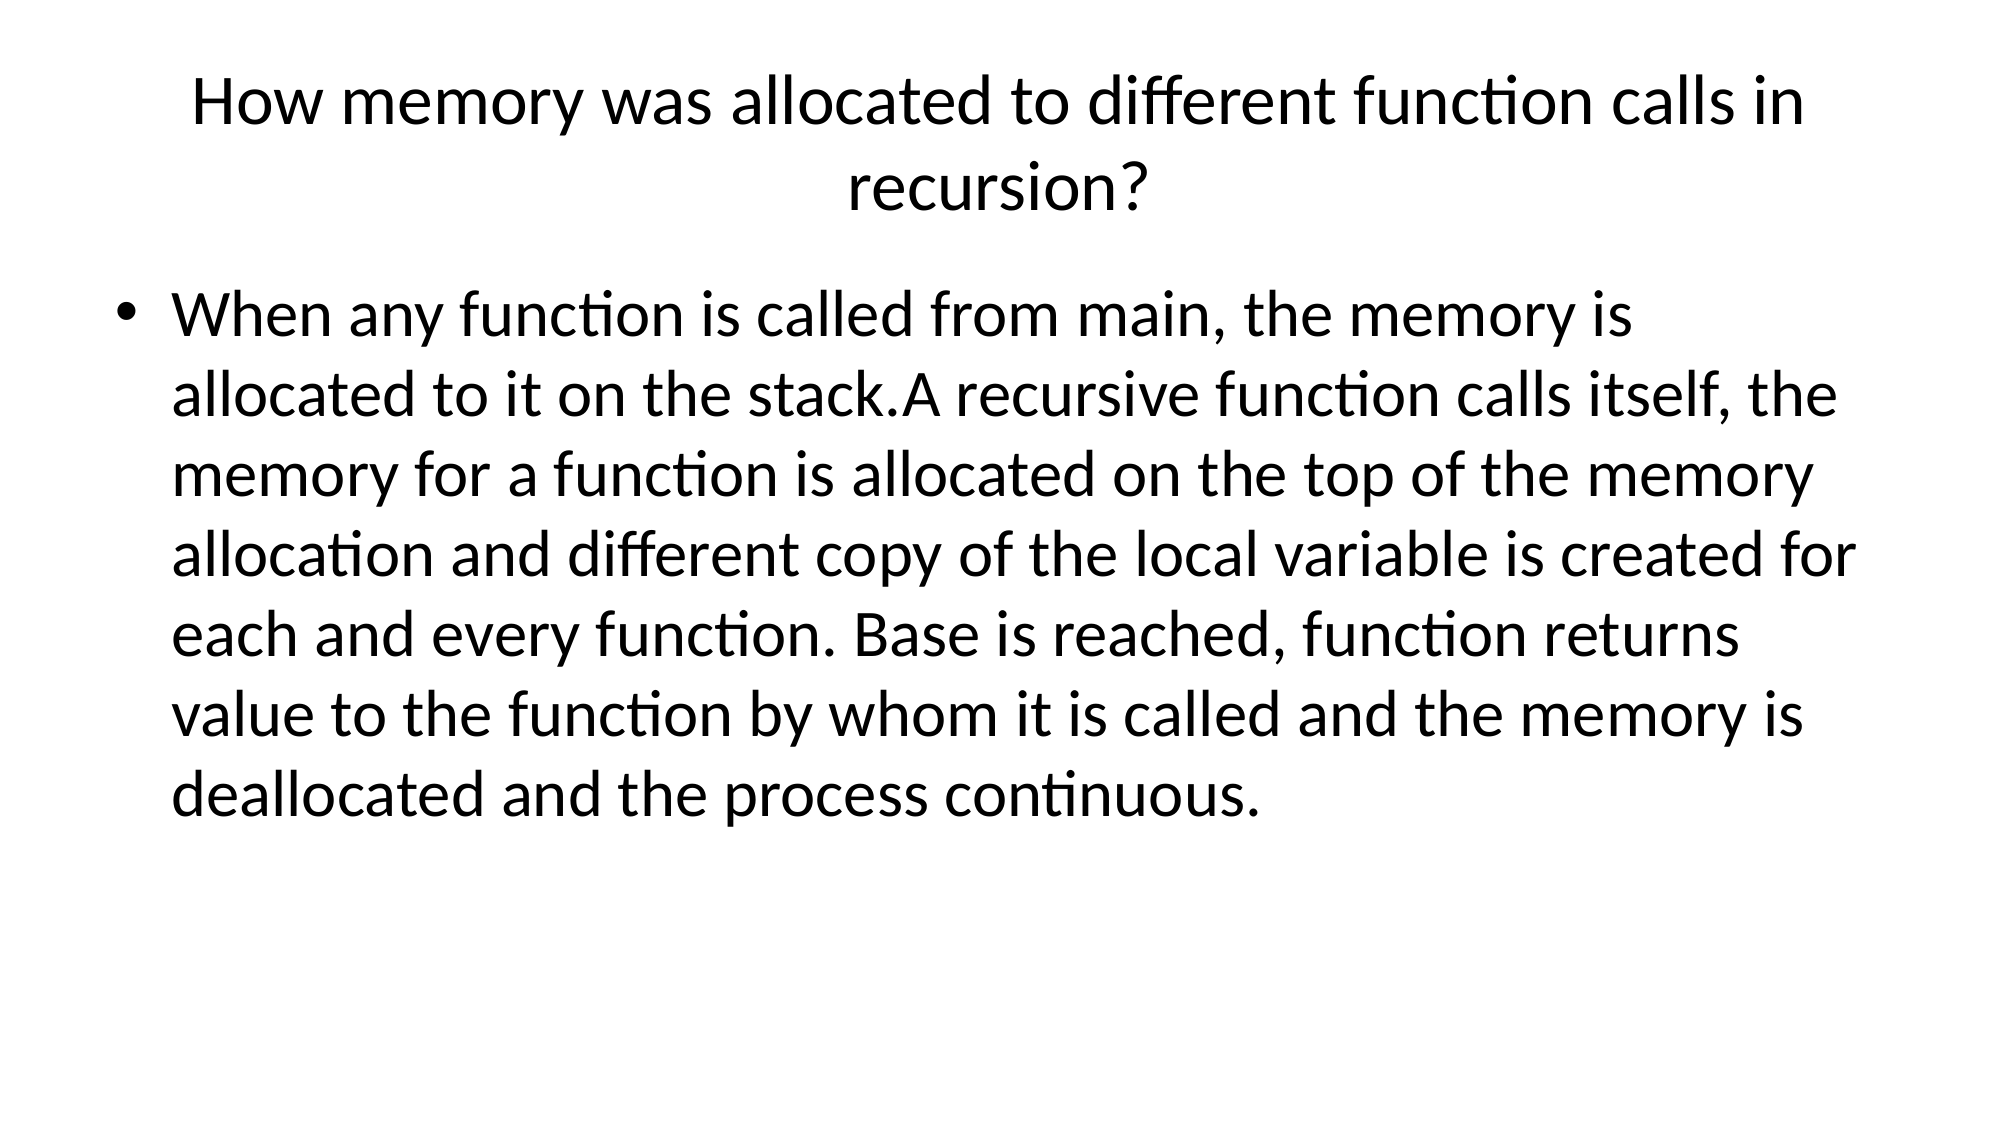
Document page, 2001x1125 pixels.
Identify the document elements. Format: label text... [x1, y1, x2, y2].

list When any function is called from main, the memory is allocated to it on the stack.A recursive function calls itself, the memory for a function is allocated on the top of the memory allocation and different copy of the local variable is created for each and every function. Base is reached, function returns value to the function by whom it is called and the memory is deallocated and the process continuous. [99, 262, 1900, 1005]
title How memory was allocated to different function calls in recursion? [99, 45, 1900, 233]
